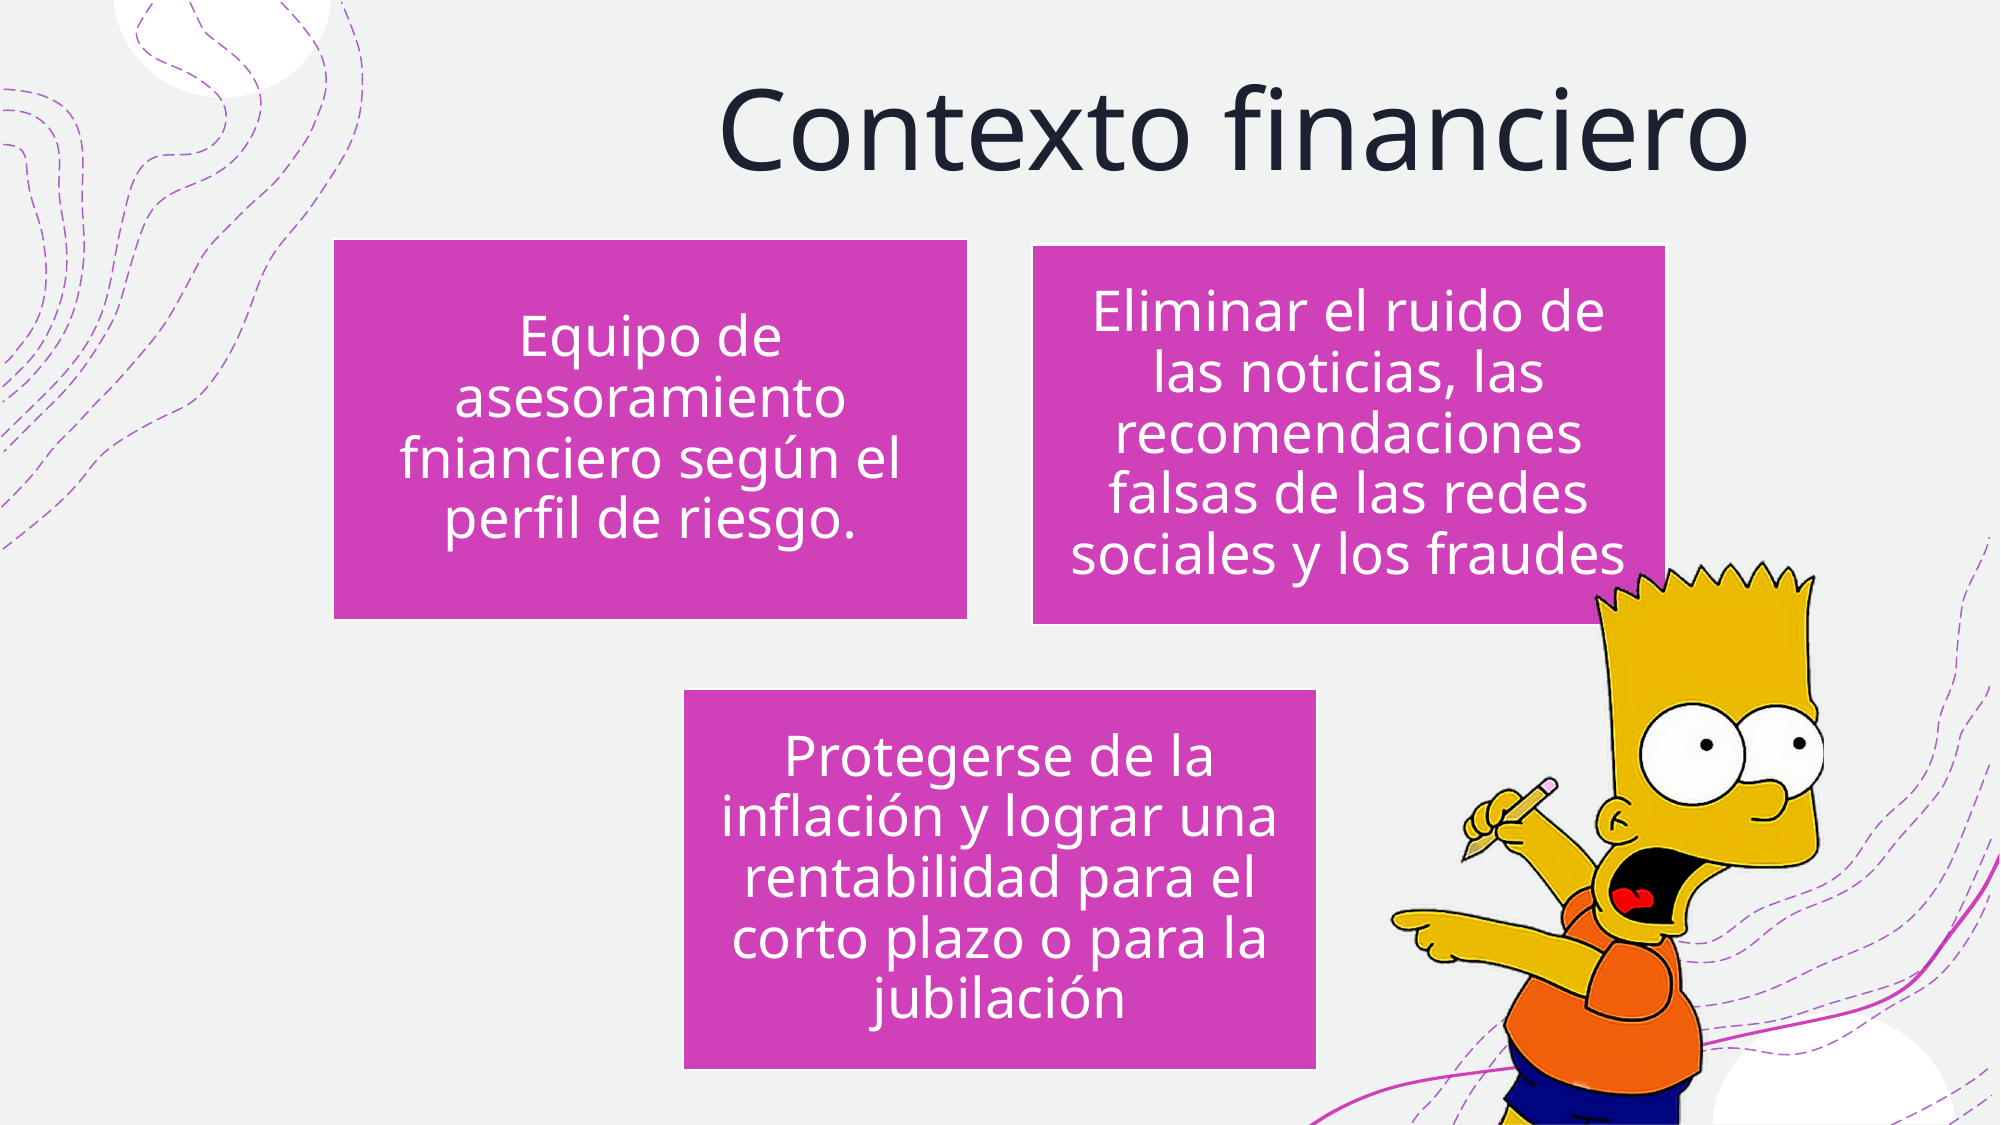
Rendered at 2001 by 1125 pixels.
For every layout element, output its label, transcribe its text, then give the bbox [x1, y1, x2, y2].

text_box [333, 212, 1667, 1102]
title Contexto financiero [701, 23, 1770, 201]
picture [1386, 557, 1824, 1125]
